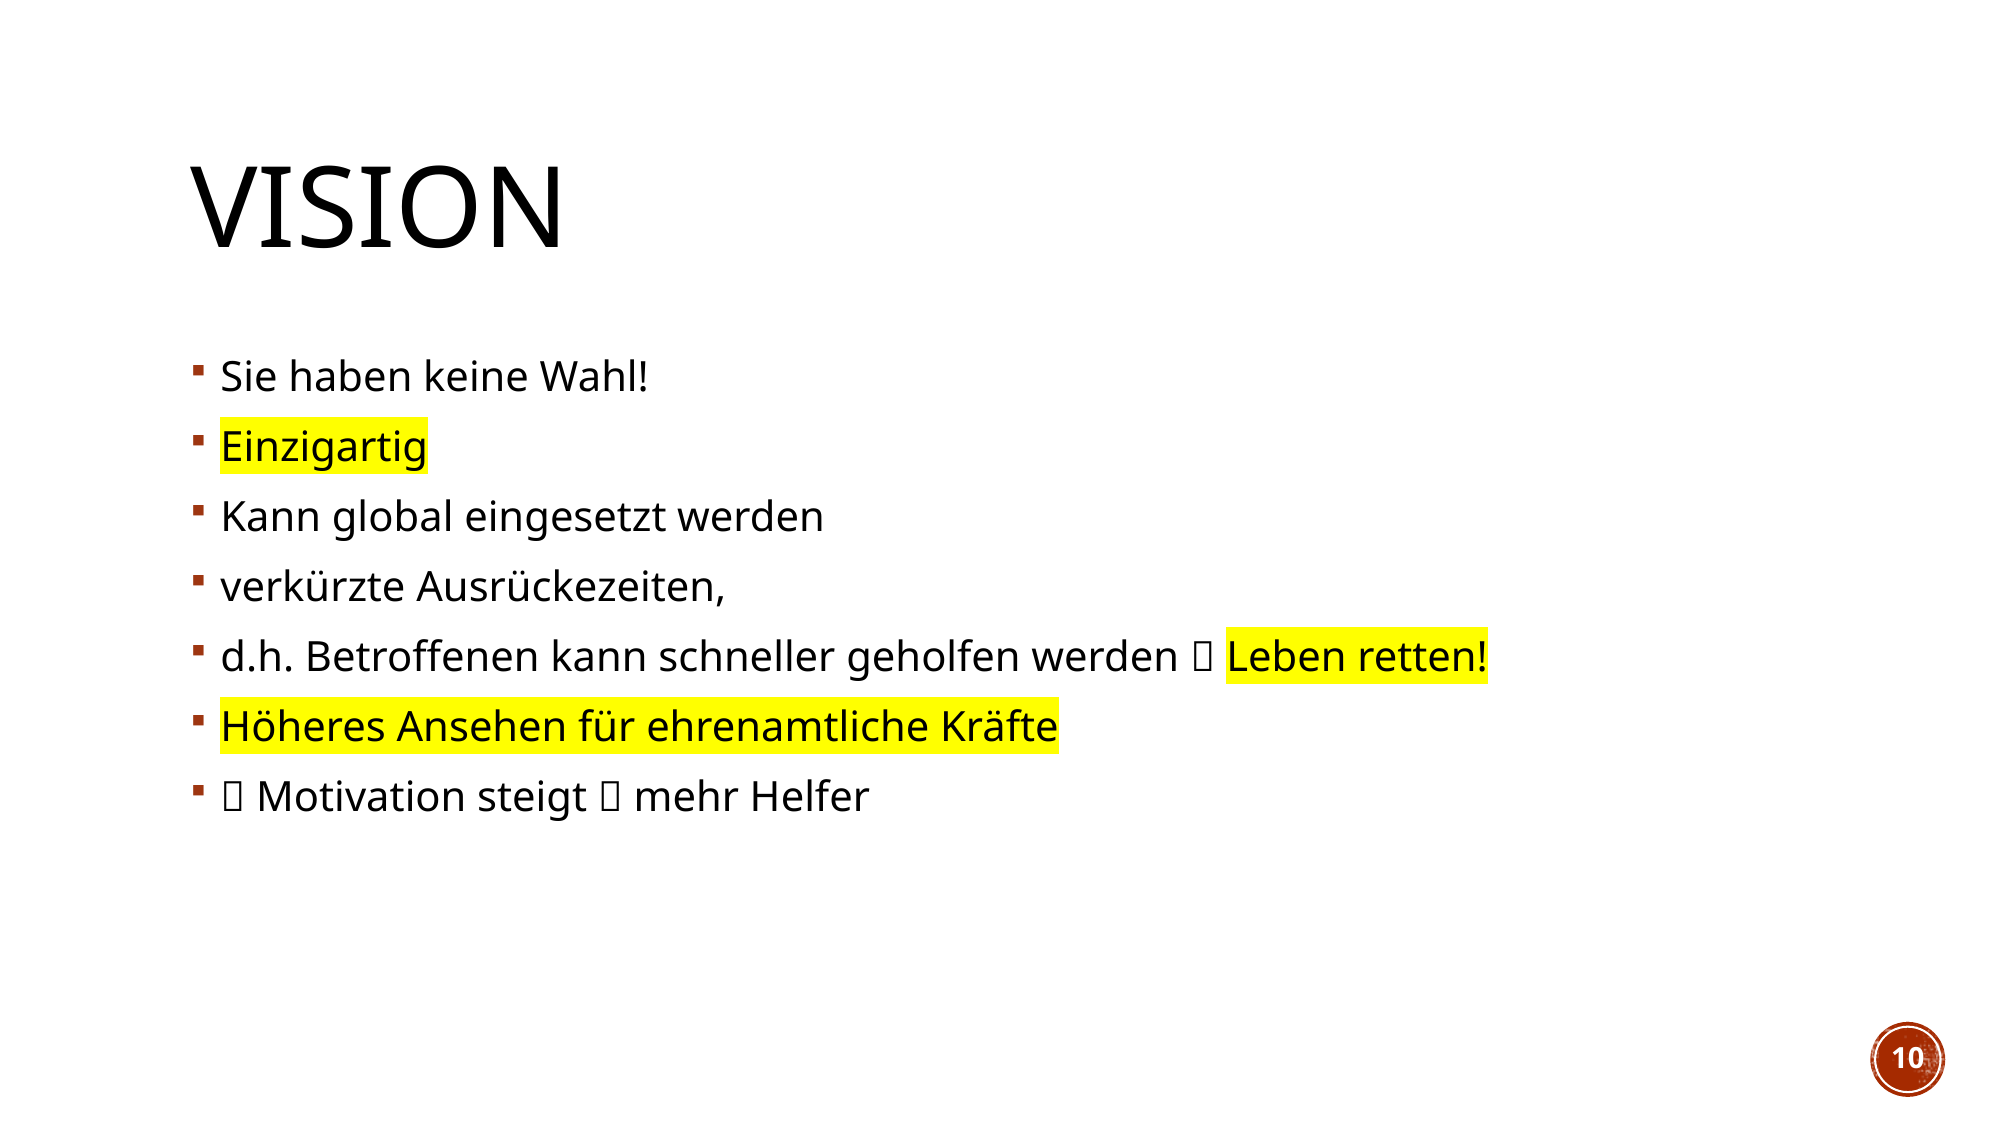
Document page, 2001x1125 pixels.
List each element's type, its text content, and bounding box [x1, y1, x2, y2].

list Sie haben keine Wahl! Einzigartig Kann global eingesetzt werden verkürzte Ausrückezeiten, d.h. Betroffenen kann schneller geholfen werden  Leben retten! Höheres Ansehen für ehrenamtliche Kräfte  Motivation steigt  mehr Helfer [175, 348, 1826, 1013]
title Vision [175, 79, 1826, 344]
slide_number 10 [1855, 1028, 1961, 1089]
